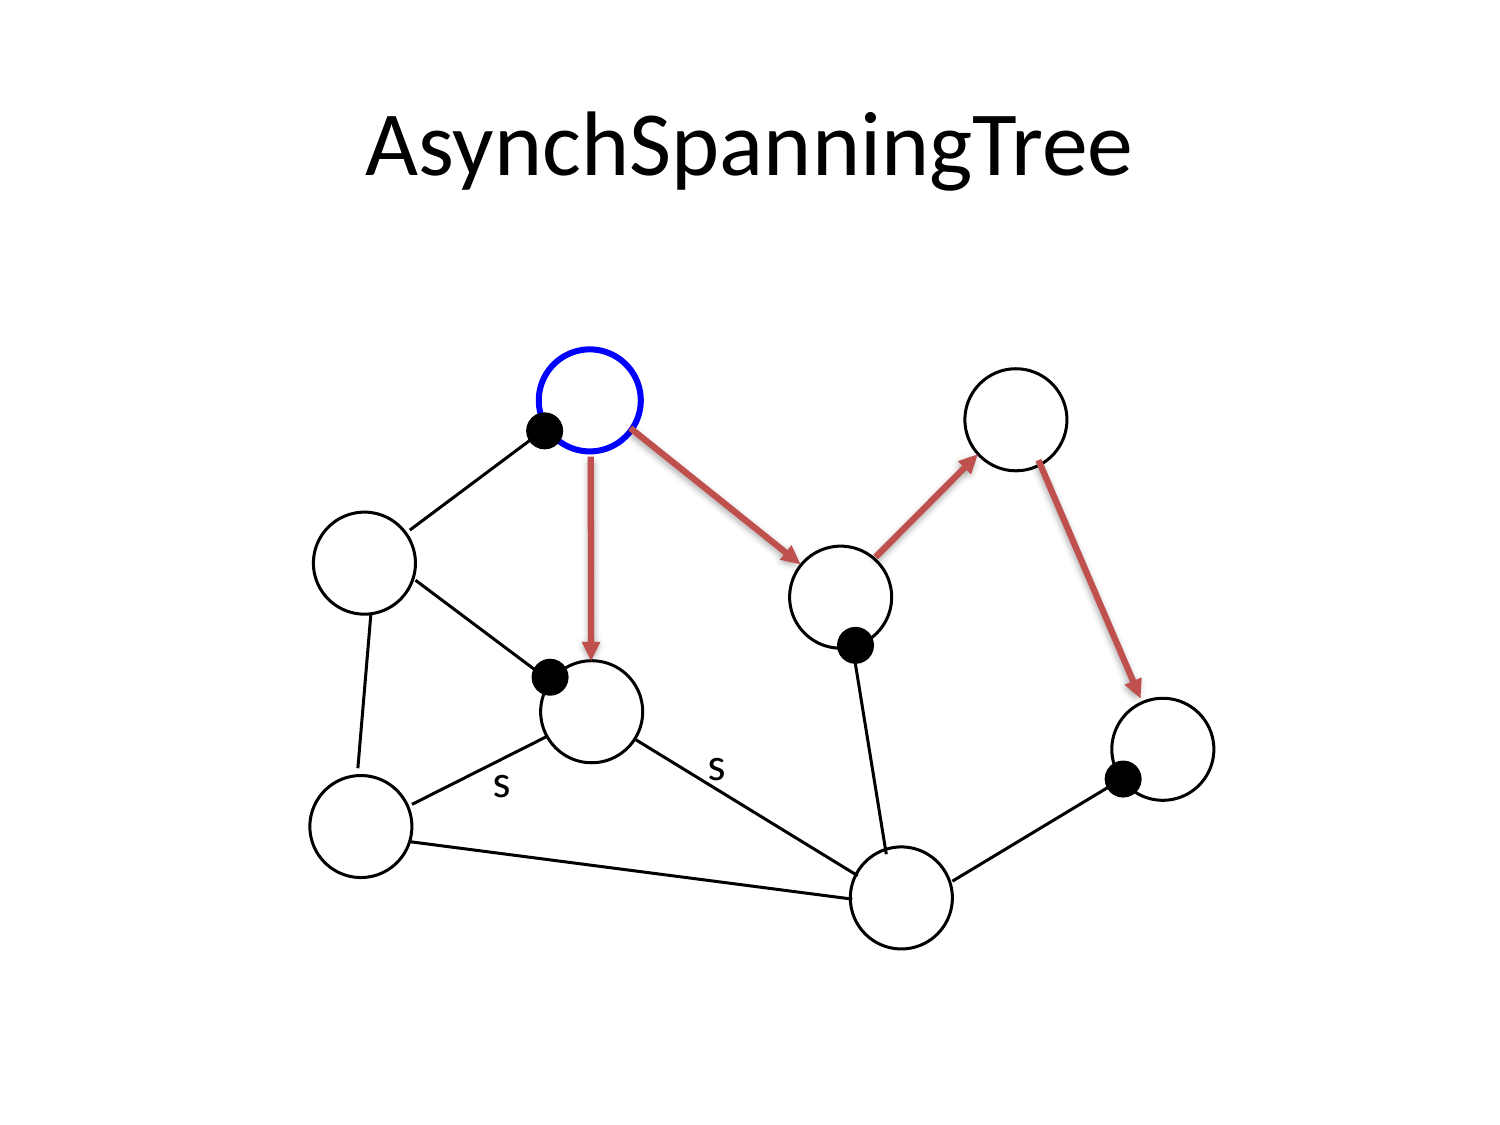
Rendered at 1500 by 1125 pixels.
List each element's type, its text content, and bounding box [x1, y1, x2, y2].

text_box [1111, 698, 1214, 801]
text_box [628, 425, 801, 565]
text_box [850, 846, 953, 949]
text_box [538, 349, 641, 452]
text_box [838, 628, 873, 663]
text_box [873, 454, 978, 560]
text_box [313, 512, 416, 615]
text_box [581, 456, 601, 661]
title AsynchSpanningTree [75, 45, 1426, 233]
text_box [1035, 458, 1142, 699]
text_box [540, 661, 643, 763]
text_box [1106, 762, 1141, 797]
text_box s [693, 726, 746, 799]
text_box [309, 775, 412, 878]
text_box [964, 368, 1067, 471]
text_box [533, 660, 568, 695]
text_box s [477, 743, 530, 817]
text_box [527, 413, 562, 448]
text_box [789, 546, 892, 649]
